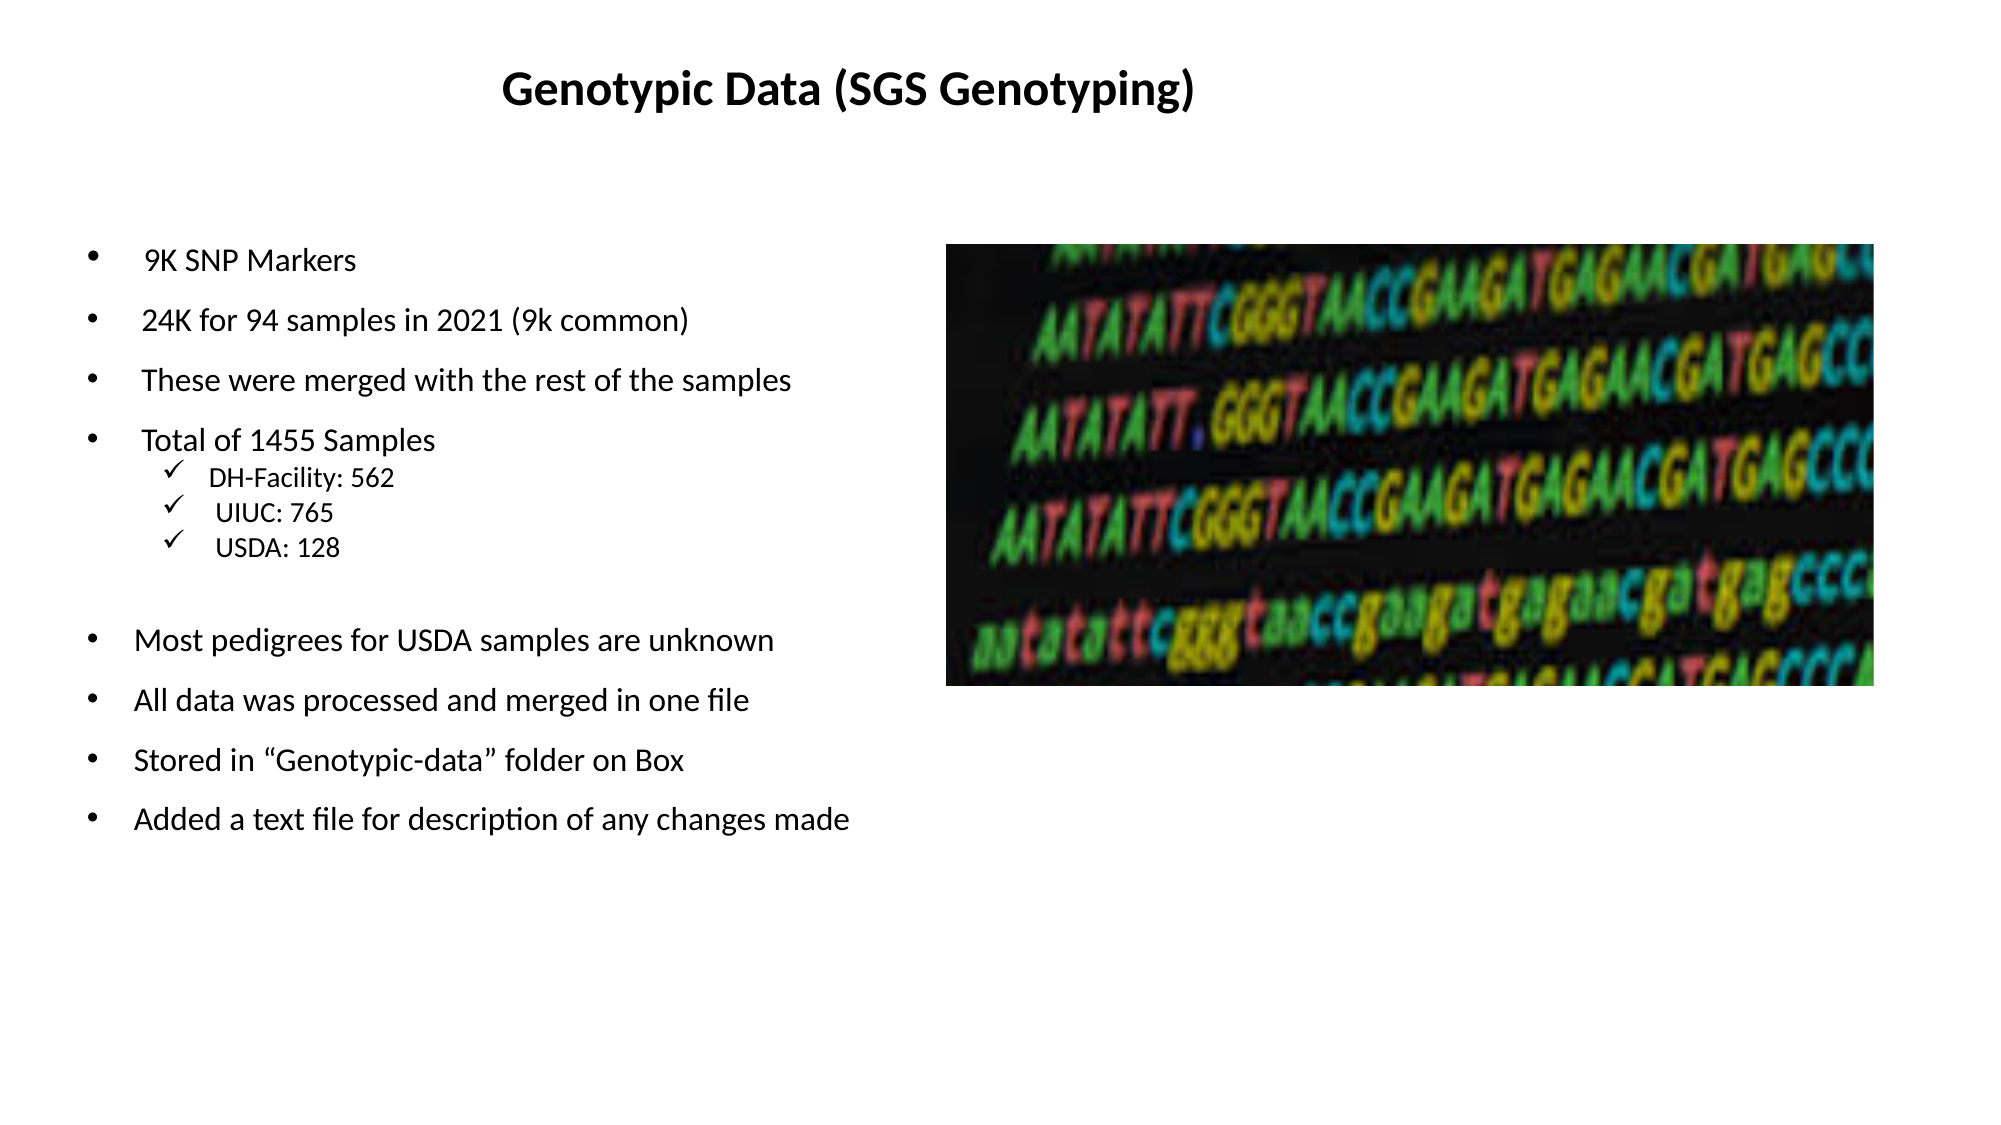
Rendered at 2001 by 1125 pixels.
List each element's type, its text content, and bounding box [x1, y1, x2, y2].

text_box 9K SNP Markers 24K for 94 samples in 2021 (9k common) These were merged with the rest of the samples Total of 1455 Samples DH-Facility: 562 UIUC: 765 USDA: 128 Most pedigrees for USDA samples are unknown All data was processed and merged in one file Stored in “Genotypic-data” folder on Box Added a text file for description of any changes made [72, 203, 973, 845]
picture [946, 244, 1874, 687]
text_box Genotypic Data (SGS Genotyping) [487, 48, 1342, 169]
